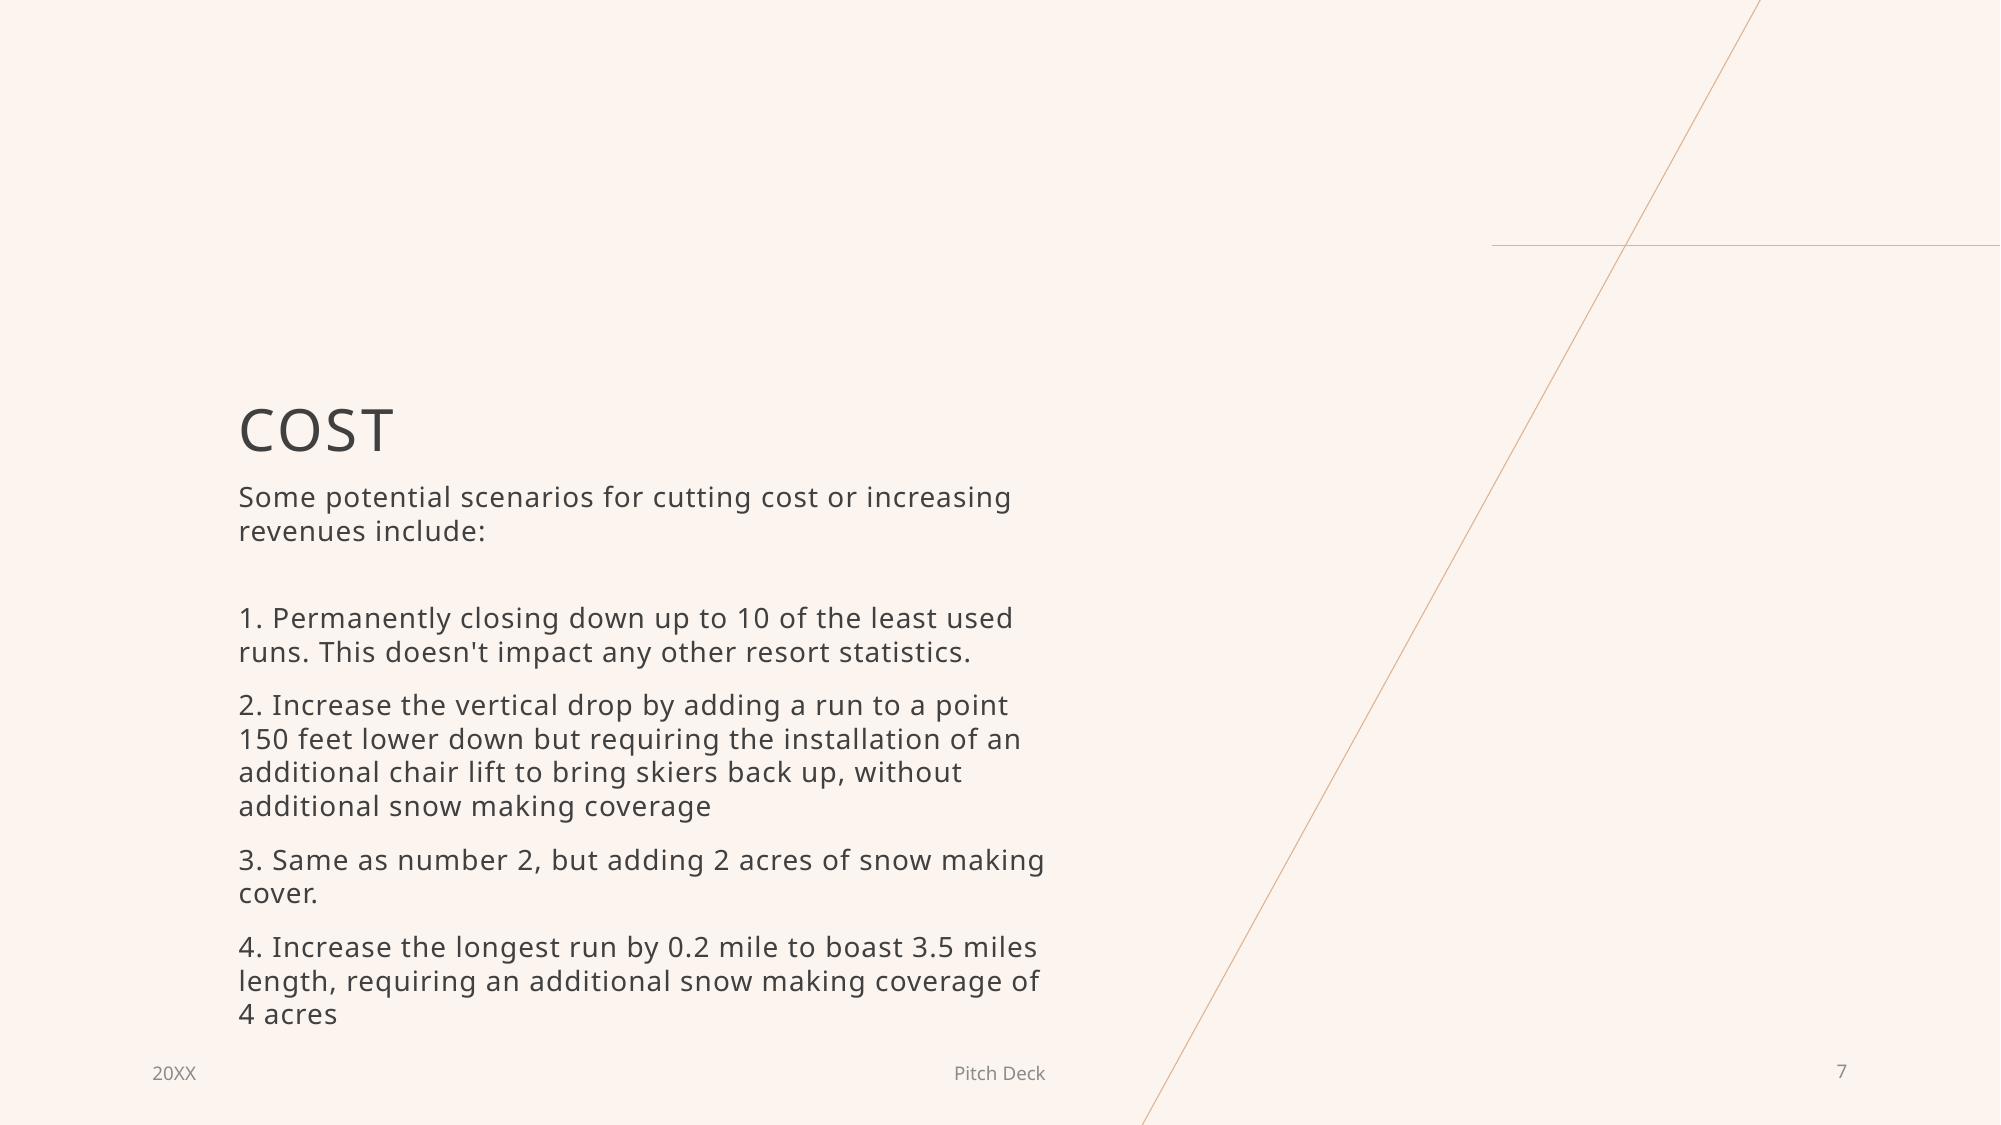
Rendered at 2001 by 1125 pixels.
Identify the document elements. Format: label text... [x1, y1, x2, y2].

slide_number 7 [1412, 1042, 1863, 1103]
footer Pitch Deck [857, 1042, 1143, 1103]
list Some potential scenarios for cutting cost or increasing revenues include: 1. Permanently closing down up to 10 of the least used runs. This doesn't impact any other resort statistics. 2. Increase the vertical drop by adding a run to a point 150 feet lower down but requiring the installation of an additional chair lift to bring skiers back up, without additional snow making coverage 3. Same as number 2, but adding 2 acres of snow making cover. 4. Increase the longest run by 0.2 mile to boast 3.5 miles length, requiring an additional snow making coverage of 4 acres [223, 471, 1062, 1043]
title COST [223, 274, 1062, 471]
slide_number 20XX [137, 1042, 588, 1103]
